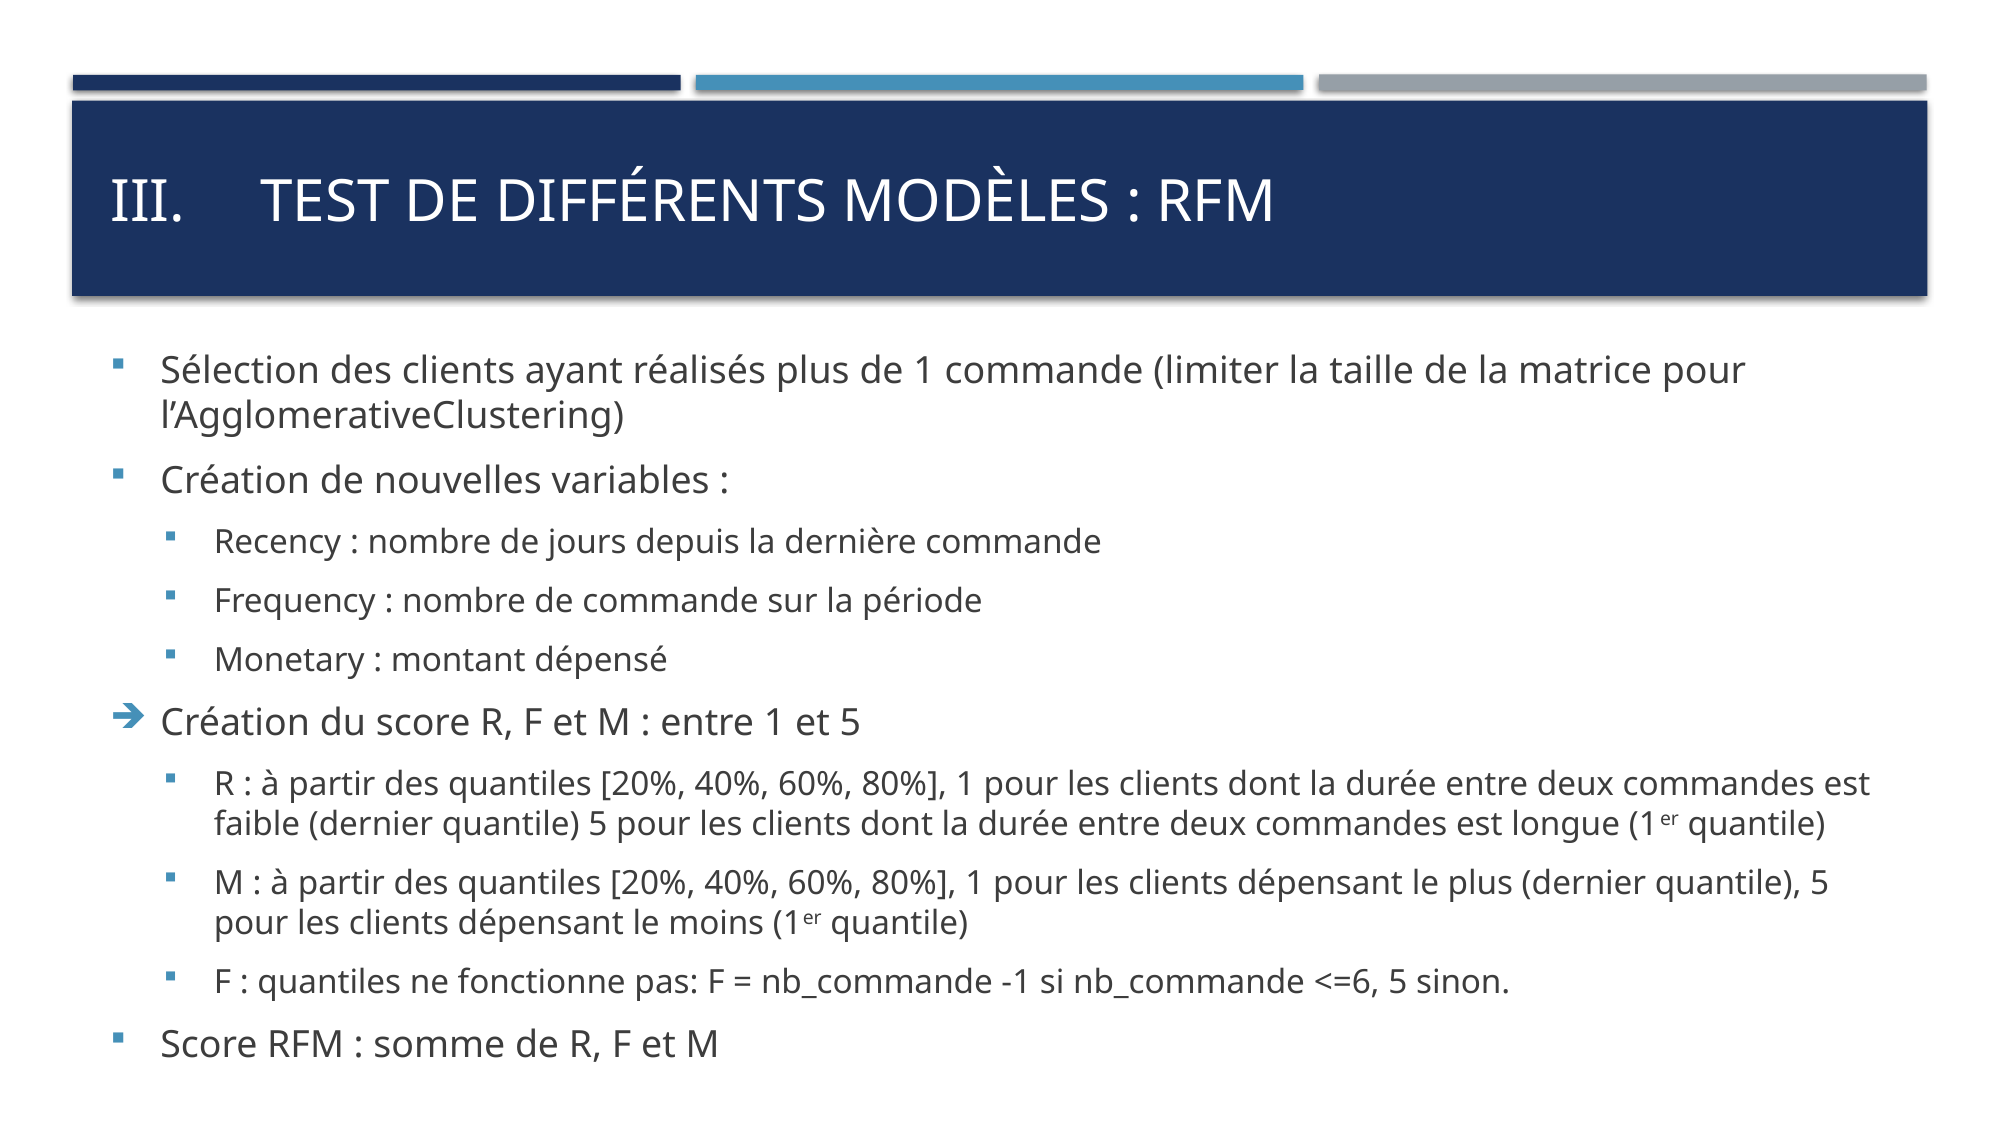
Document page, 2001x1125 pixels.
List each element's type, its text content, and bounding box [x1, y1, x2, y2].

list Sélection des clients ayant réalisés plus de 1 commande (limiter la taille de la matrice pour l’AgglomerativeClustering) Création de nouvelles variables : Recency : nombre de jours depuis la dernière commande Frequency : nombre de commande sur la période Monetary : montant dépensé Création du score R, F et M : entre 1 et 5 R : à partir des quantiles [20%, 40%, 60%, 80%], 1 pour les clients dont la durée entre deux commandes est faible (dernier quantile) 5 pour les clients dont la durée entre deux commandes est longue (1er quantile) M : à partir des quantiles [20%, 40%, 60%, 80%], 1 pour les clients dépensant le plus (dernier quantile), 5 pour les clients dépensant le moins (1er quantile) F : quantiles ne fonctionne pas: F = nb_commande -1 si nb_commande <=6, 5 sinon. Score RFM : somme de R, F et M [95, 338, 1905, 1094]
title III. Test de différents modèles : RFM [95, 115, 1905, 282]
